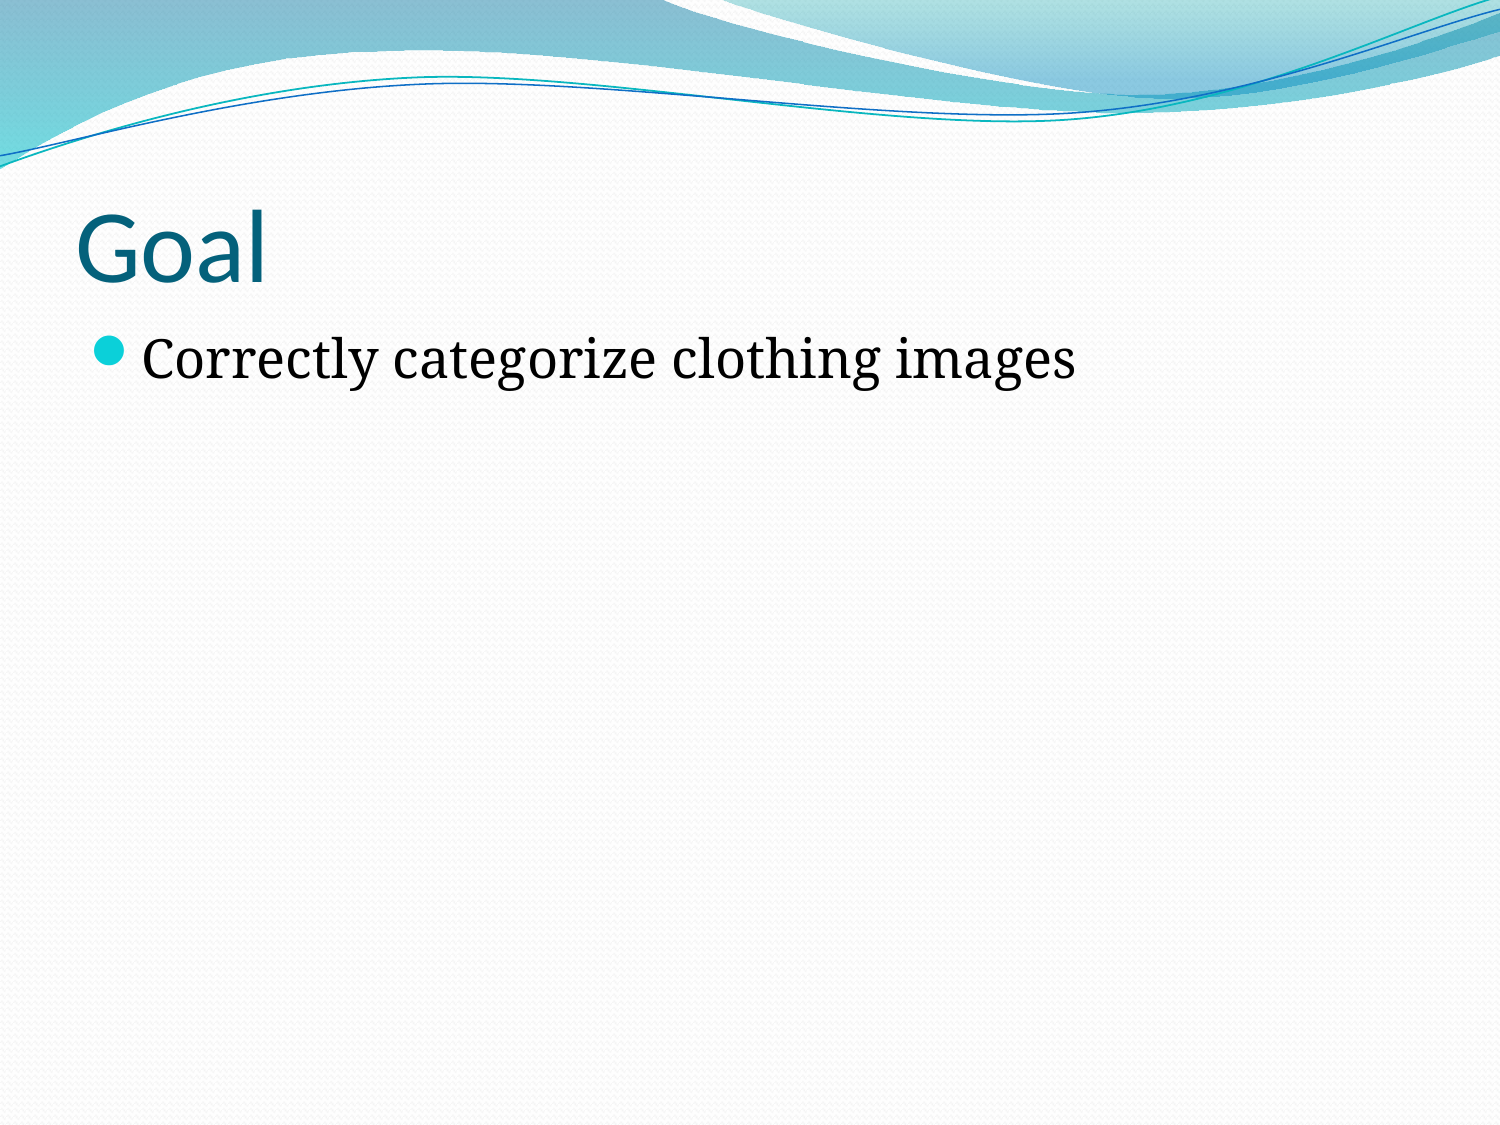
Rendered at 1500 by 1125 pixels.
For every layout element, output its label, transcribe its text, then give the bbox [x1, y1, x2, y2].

list Correctly categorize clothing images [75, 317, 1425, 1038]
title Goal [75, 115, 1425, 303]
